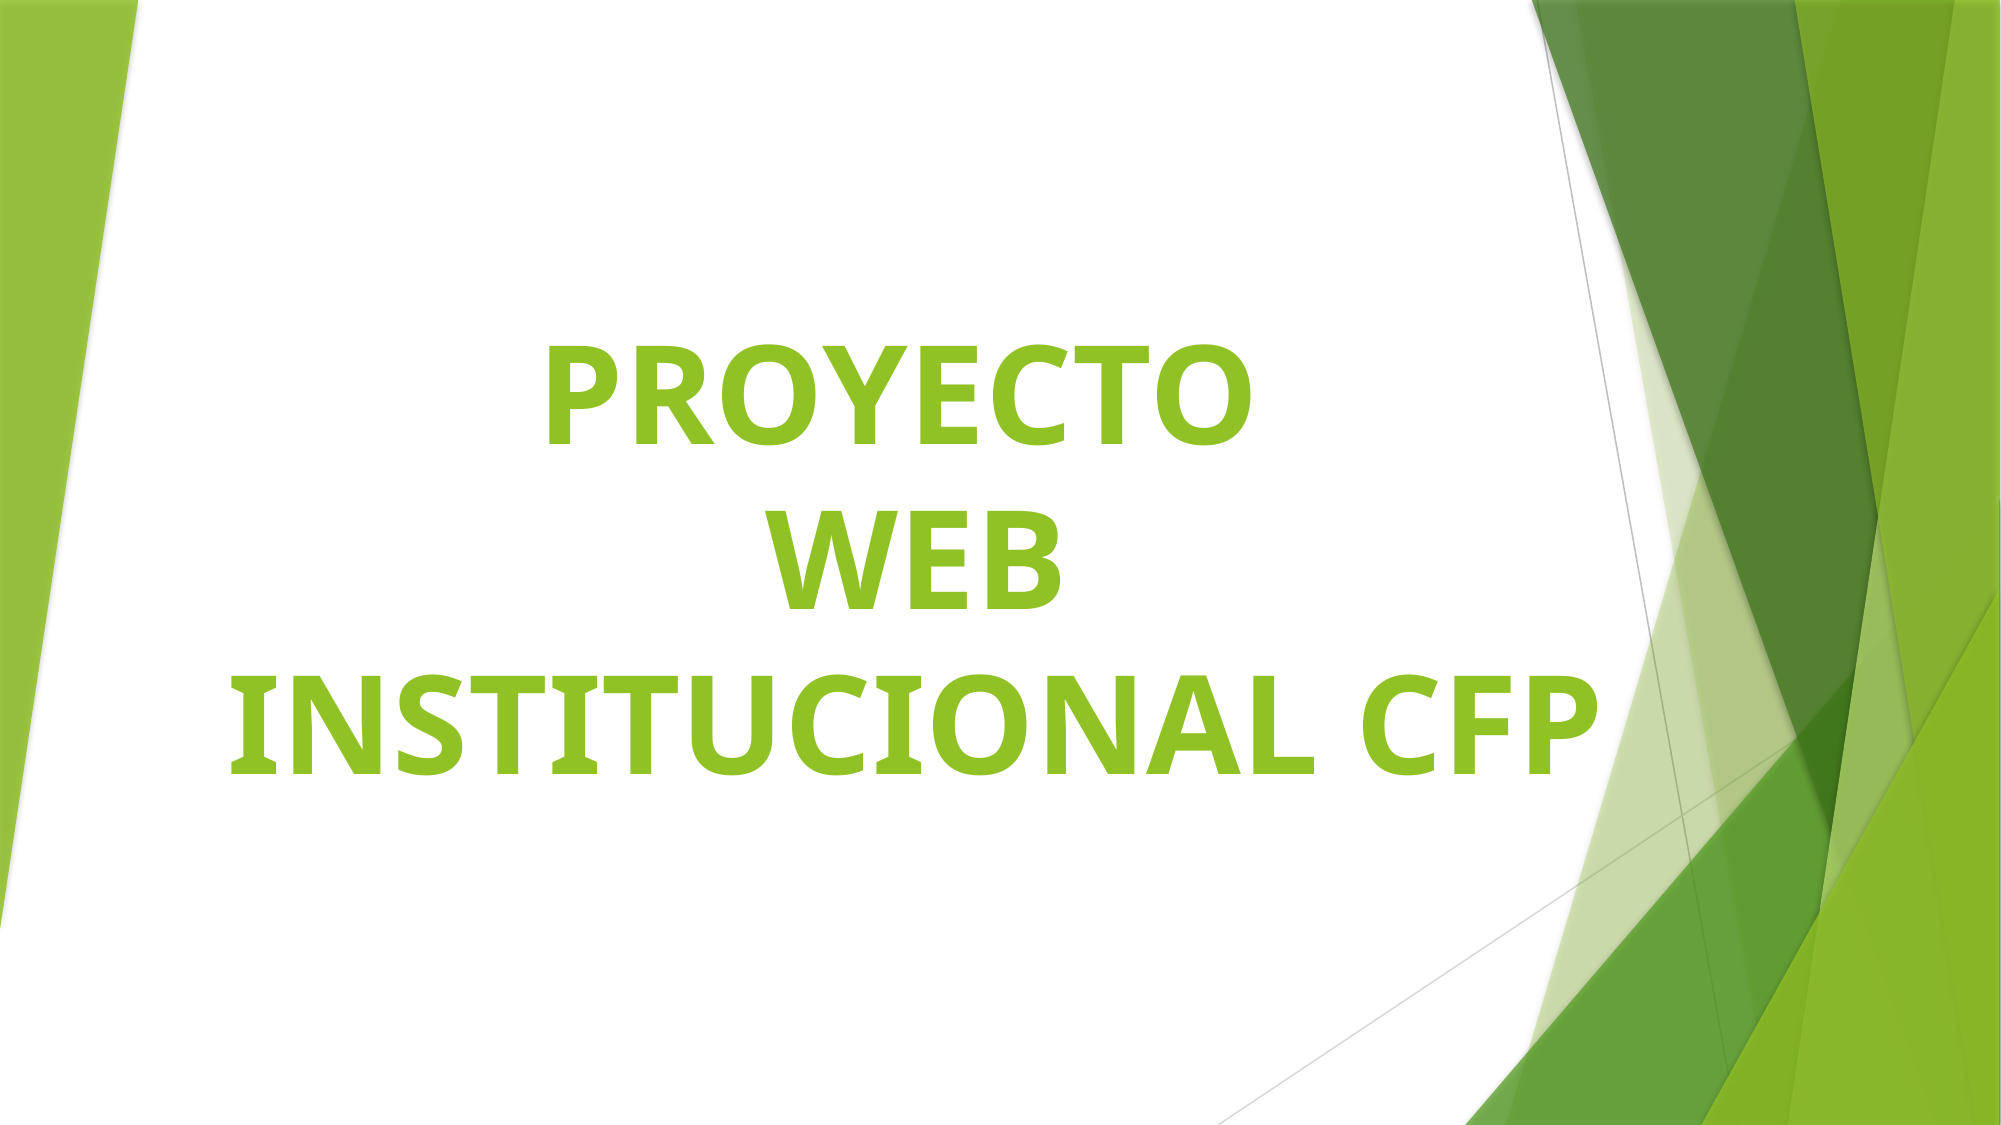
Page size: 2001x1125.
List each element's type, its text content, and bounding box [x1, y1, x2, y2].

title PROYECTO WEB INSTITUCIONAL CFP [210, 241, 1622, 869]
